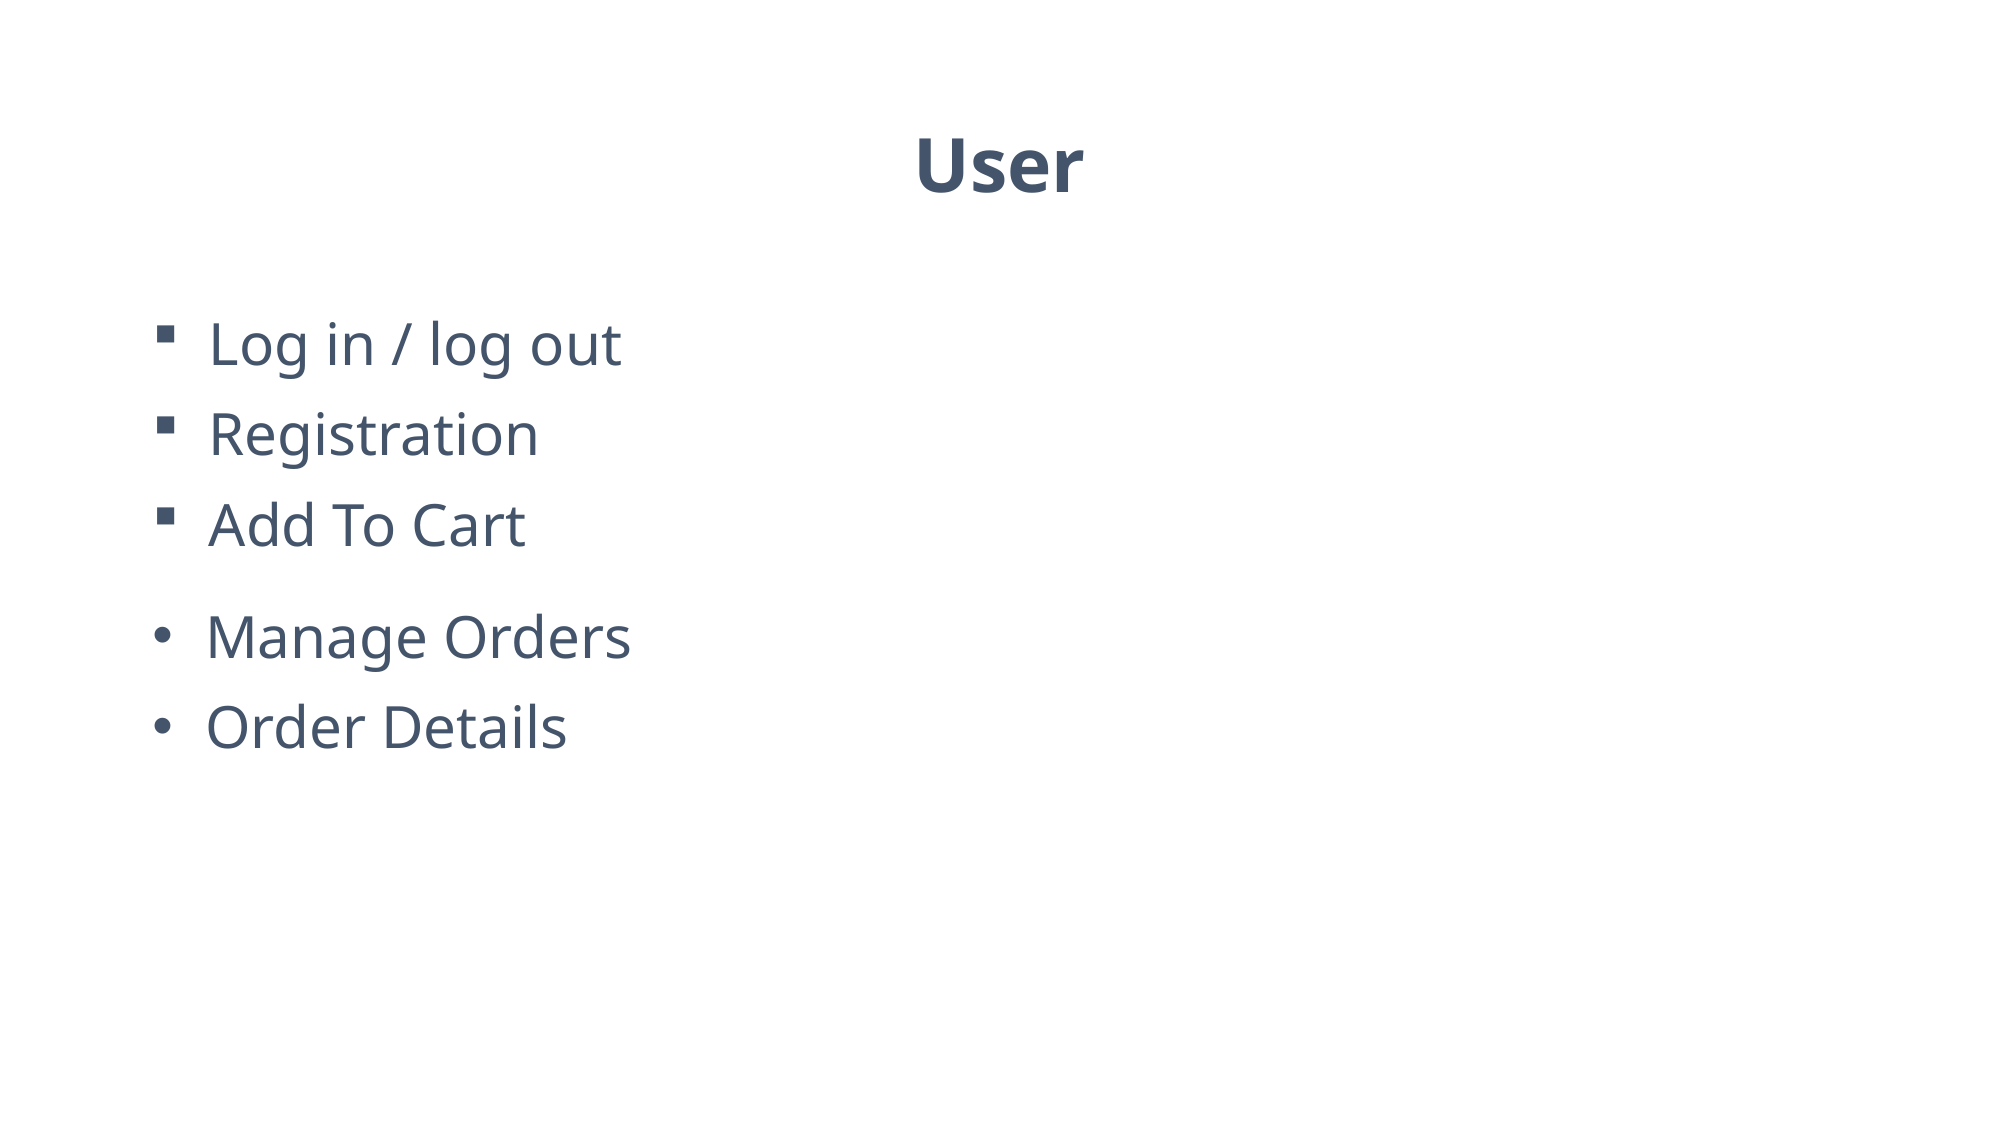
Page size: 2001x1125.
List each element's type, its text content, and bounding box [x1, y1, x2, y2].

title User [137, 59, 1863, 278]
list Log in / log out Registration Add To Cart Manage Orders Order Details [137, 299, 1863, 1014]
